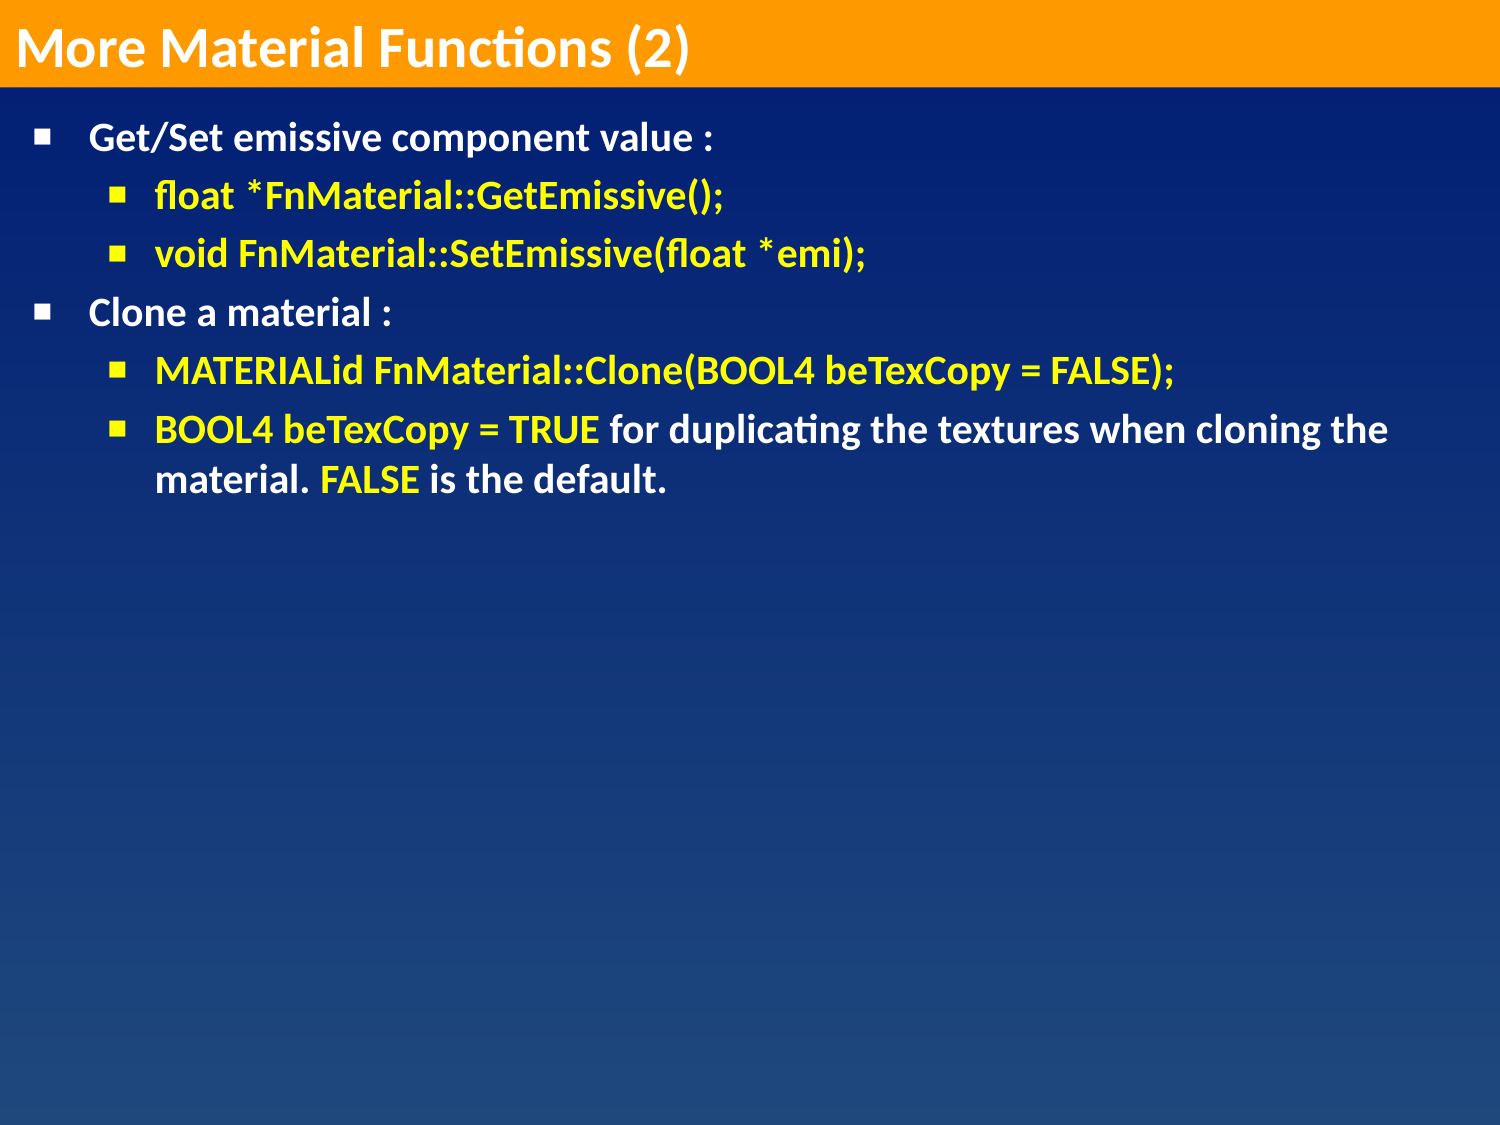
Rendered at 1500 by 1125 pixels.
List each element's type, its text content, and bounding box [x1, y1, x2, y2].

text_box Get/Set emissive component value : float *FnMaterial::GetEmissive(); void FnMaterial::SetEmissive(float *emi); Clone a material : MATERIALid FnMaterial::Clone(BOOL4 beTexCopy = FALSE); BOOL4 beTexCopy = TRUE for duplicating the textures when cloning the material. FALSE is the default. [17, 101, 1471, 1106]
text_box More Material Functions (2) [0, 0, 1500, 88]
